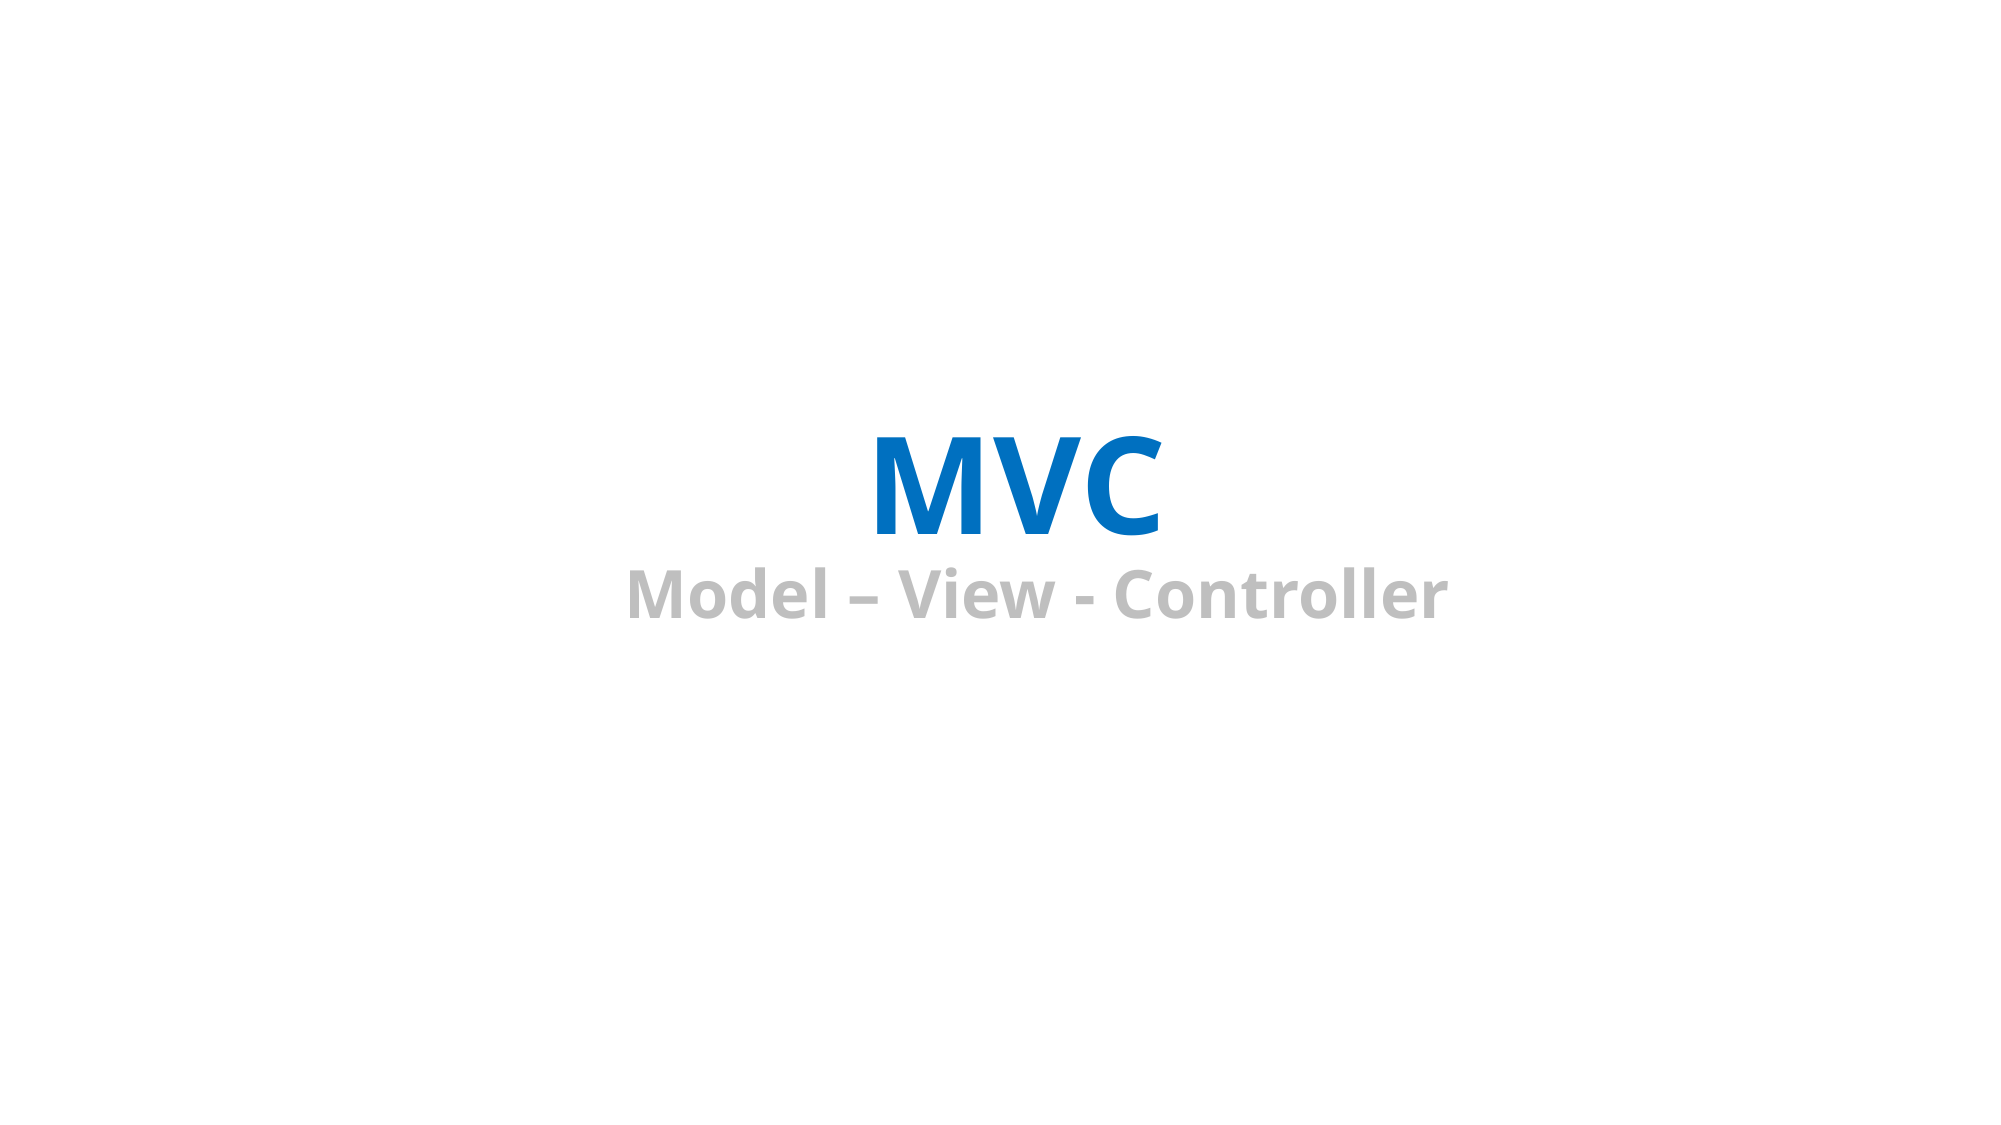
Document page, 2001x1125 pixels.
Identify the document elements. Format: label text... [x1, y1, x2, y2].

text_box Model – View - Controller [609, 544, 1466, 685]
text_box MVC [221, 397, 1811, 644]
